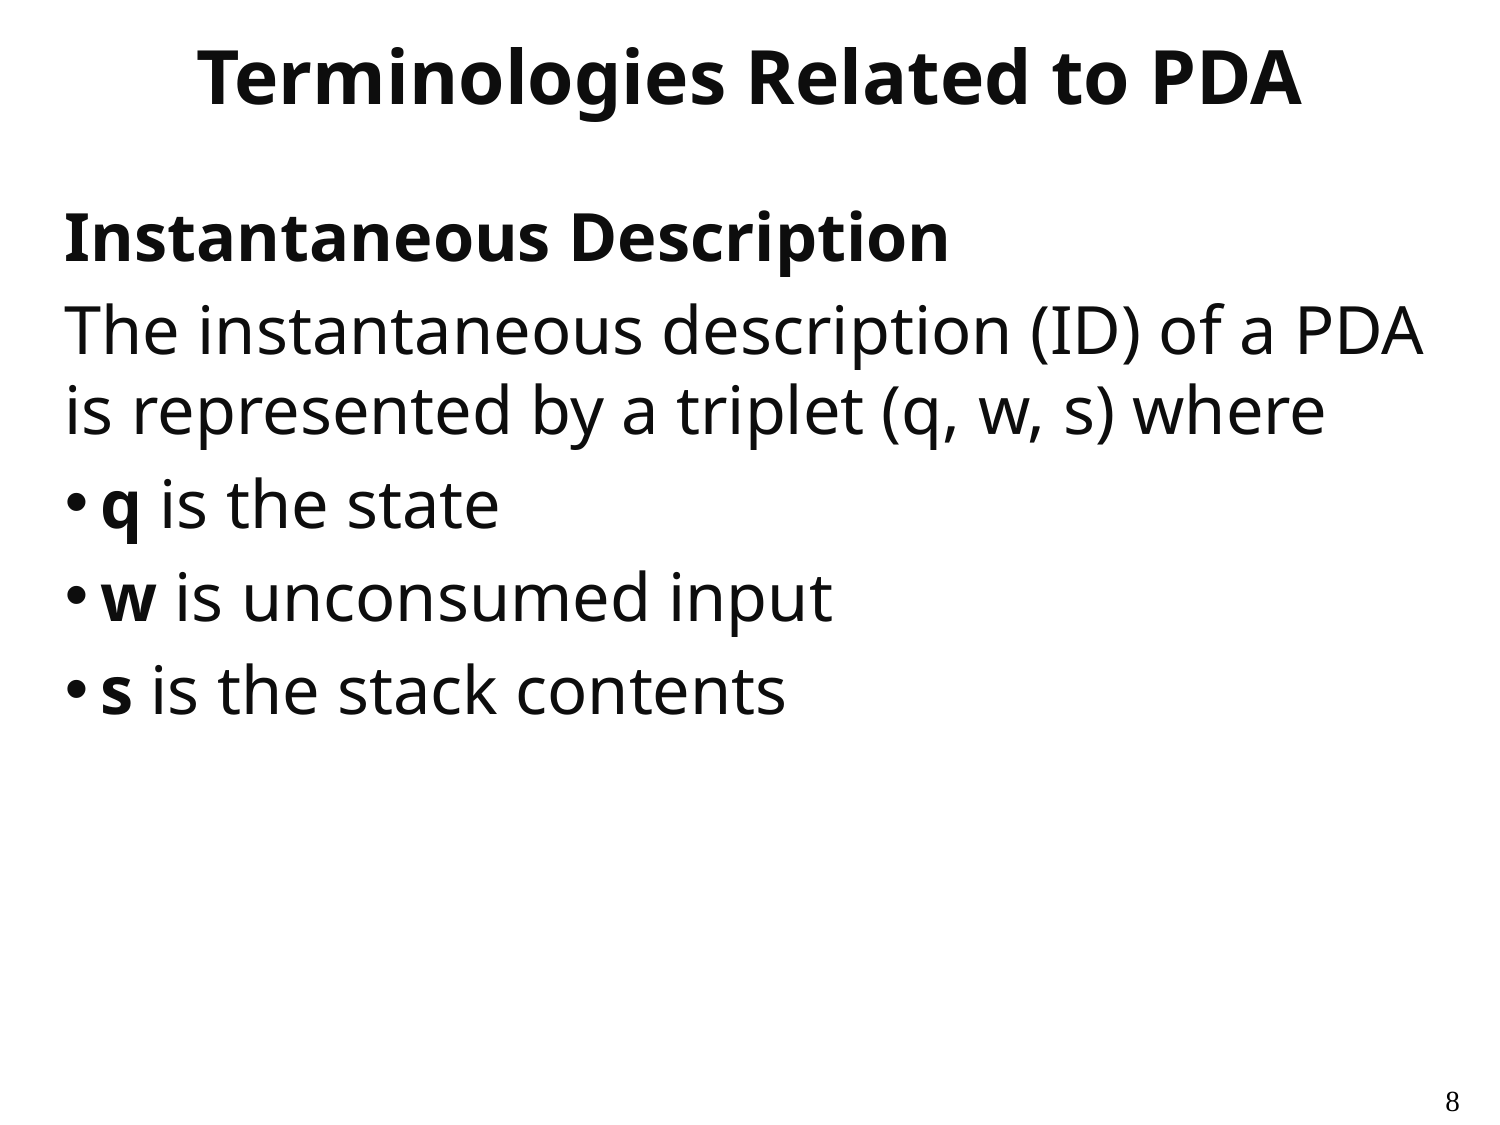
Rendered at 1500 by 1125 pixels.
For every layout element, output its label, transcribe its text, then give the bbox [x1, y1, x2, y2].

text_box Instantaneous Description The instantaneous description (ID) of a PDA is represented by a triplet (q, w, s) where q is the state w is unconsumed input s is the stack contents [50, 187, 1475, 736]
slide_number 8 [1162, 1074, 1475, 1125]
title Terminologies Related to PDA [24, 24, 1475, 125]
